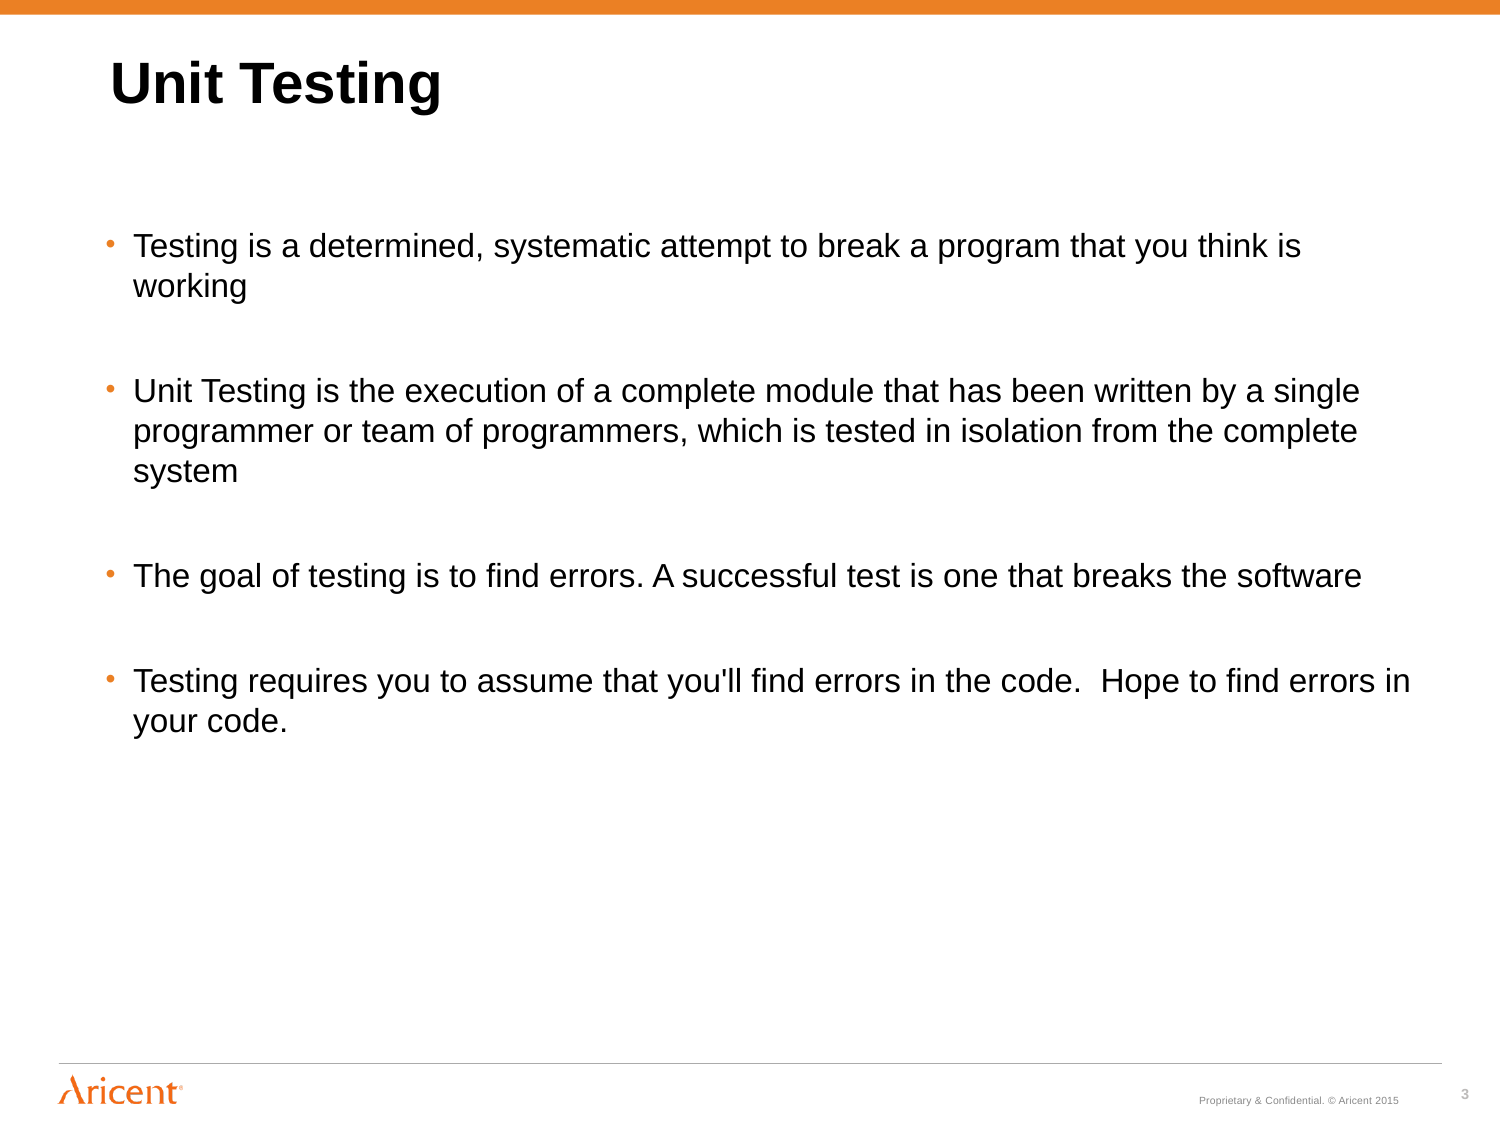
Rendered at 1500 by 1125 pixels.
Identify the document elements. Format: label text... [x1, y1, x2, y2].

picture [57, 1074, 183, 1104]
list Testing is a determined, systematic attempt to break a program that you think is working Unit Testing is the execution of a complete module that has been written by a single programmer or team of programmers, which is tested in isolation from the complete system The goal of testing is to find errors. A successful test is one that breaks the software Testing requires you to assume that you'll find errors in the code. Hope to find errors in your code. [80, 217, 1431, 957]
slide_number 3 [1392, 1074, 1469, 1114]
title Unit Testing [110, 53, 1461, 143]
